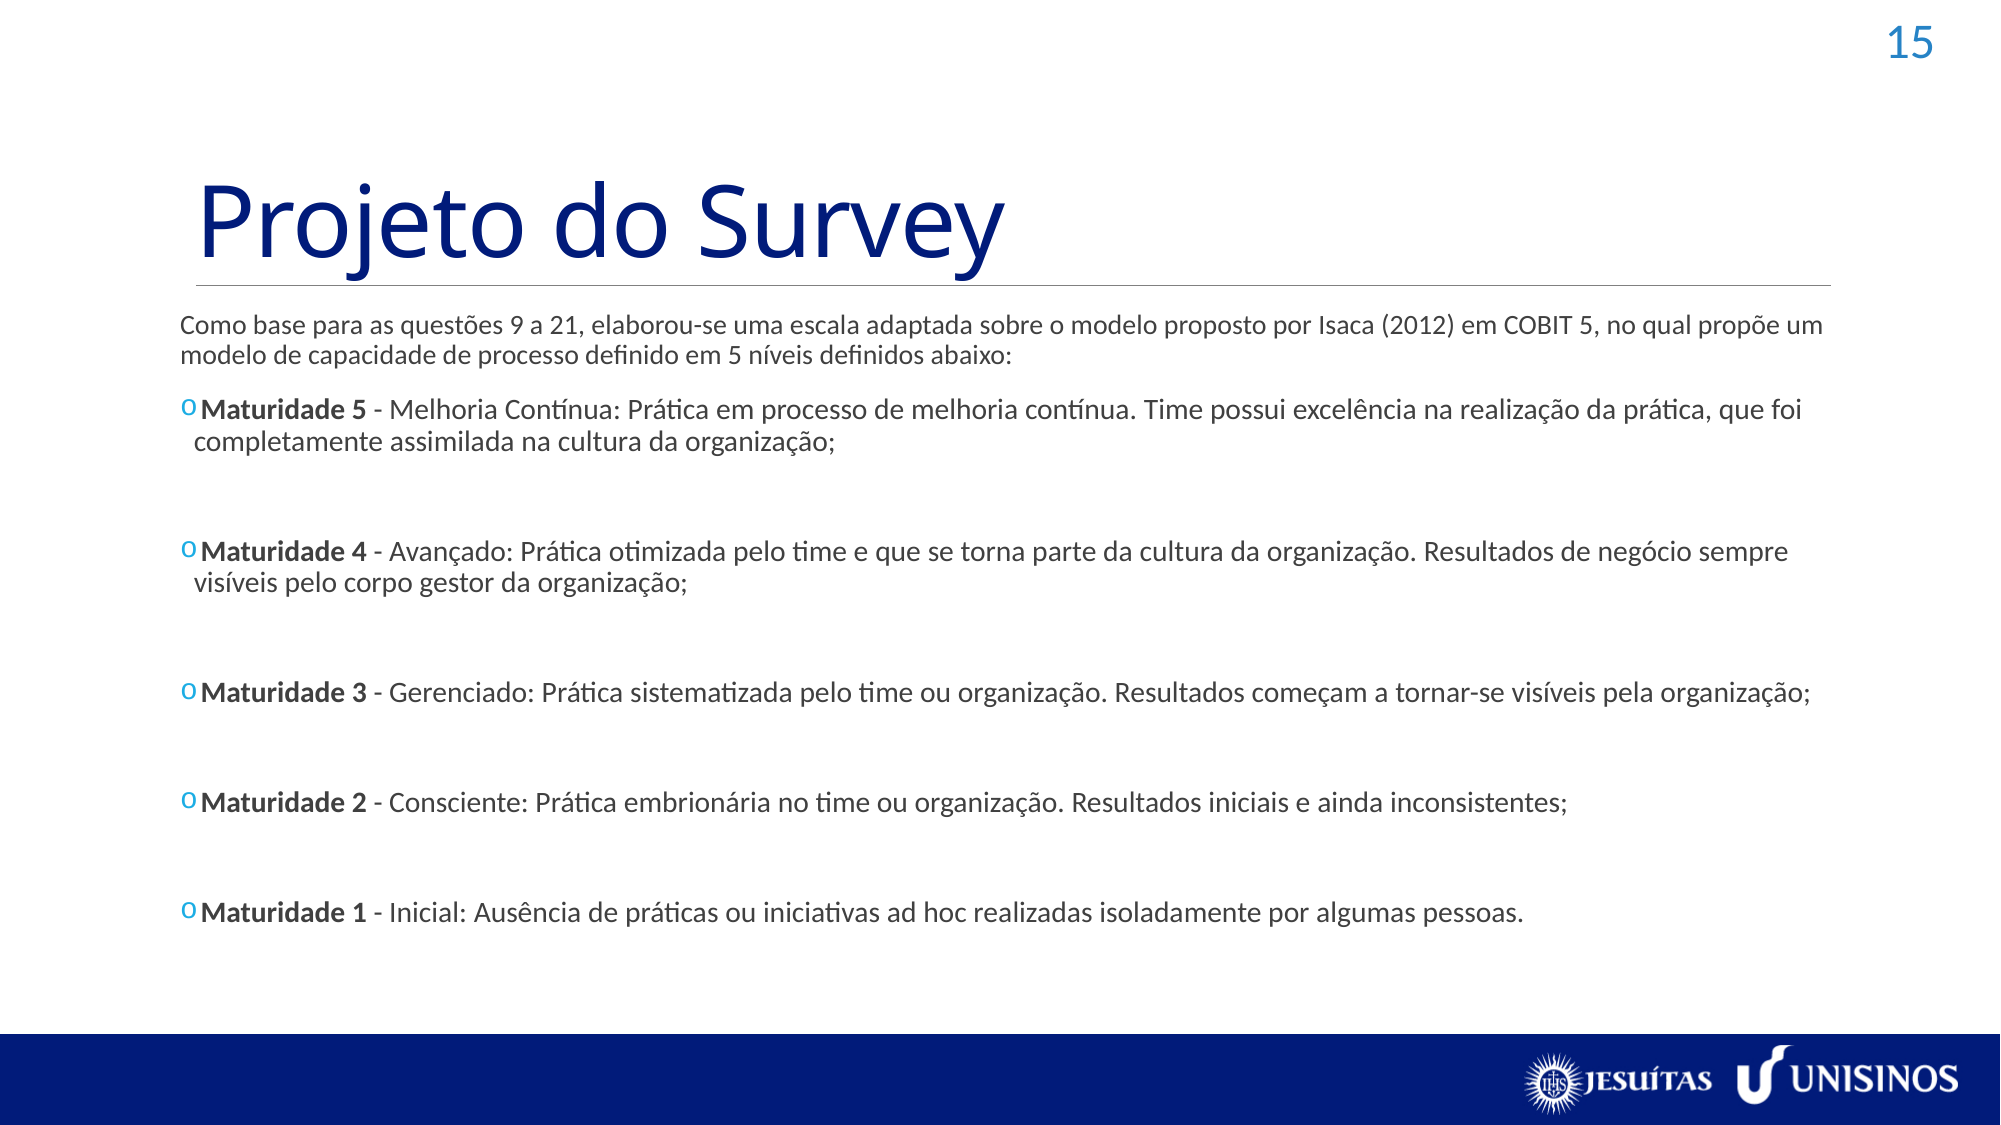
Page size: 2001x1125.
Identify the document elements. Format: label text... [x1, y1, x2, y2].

slide_number 15 [1734, 8, 1950, 68]
picture [0, 1034, 2000, 1125]
list Como base para as questões 9 a 21, elaborou-se uma escala adaptada sobre o modelo proposto por Isaca (2012) em COBIT 5, no qual propõe um modelo de capacidade de processo definido em 5 níveis definidos abaixo: Maturidade 5 - Melhoria Contínua: Prática em processo de melhoria contínua. Time possui excelência na realização da prática, que foi completamente assimilada na cultura da organização; Maturidade 4 - Avançado: Prática otimizada pelo time e que se torna parte da cultura da organização. Resultados de negócio sempre visíveis pelo corpo gestor da organização; Maturidade 3 - Gerenciado: Prática sistematizada pelo time ou organização. Resultados começam a tornar-se visíveis pela organização; Maturidade 2 - Consciente: Prática embrionária no time ou organização. Resultados iniciais e ainda inconsistentes; Maturidade 1 - Inicial: Ausência de práticas ou iniciativas ad hoc realizadas isoladamente por algumas pessoas. [179, 302, 1830, 963]
title Projeto do Survey [180, 47, 1830, 285]
